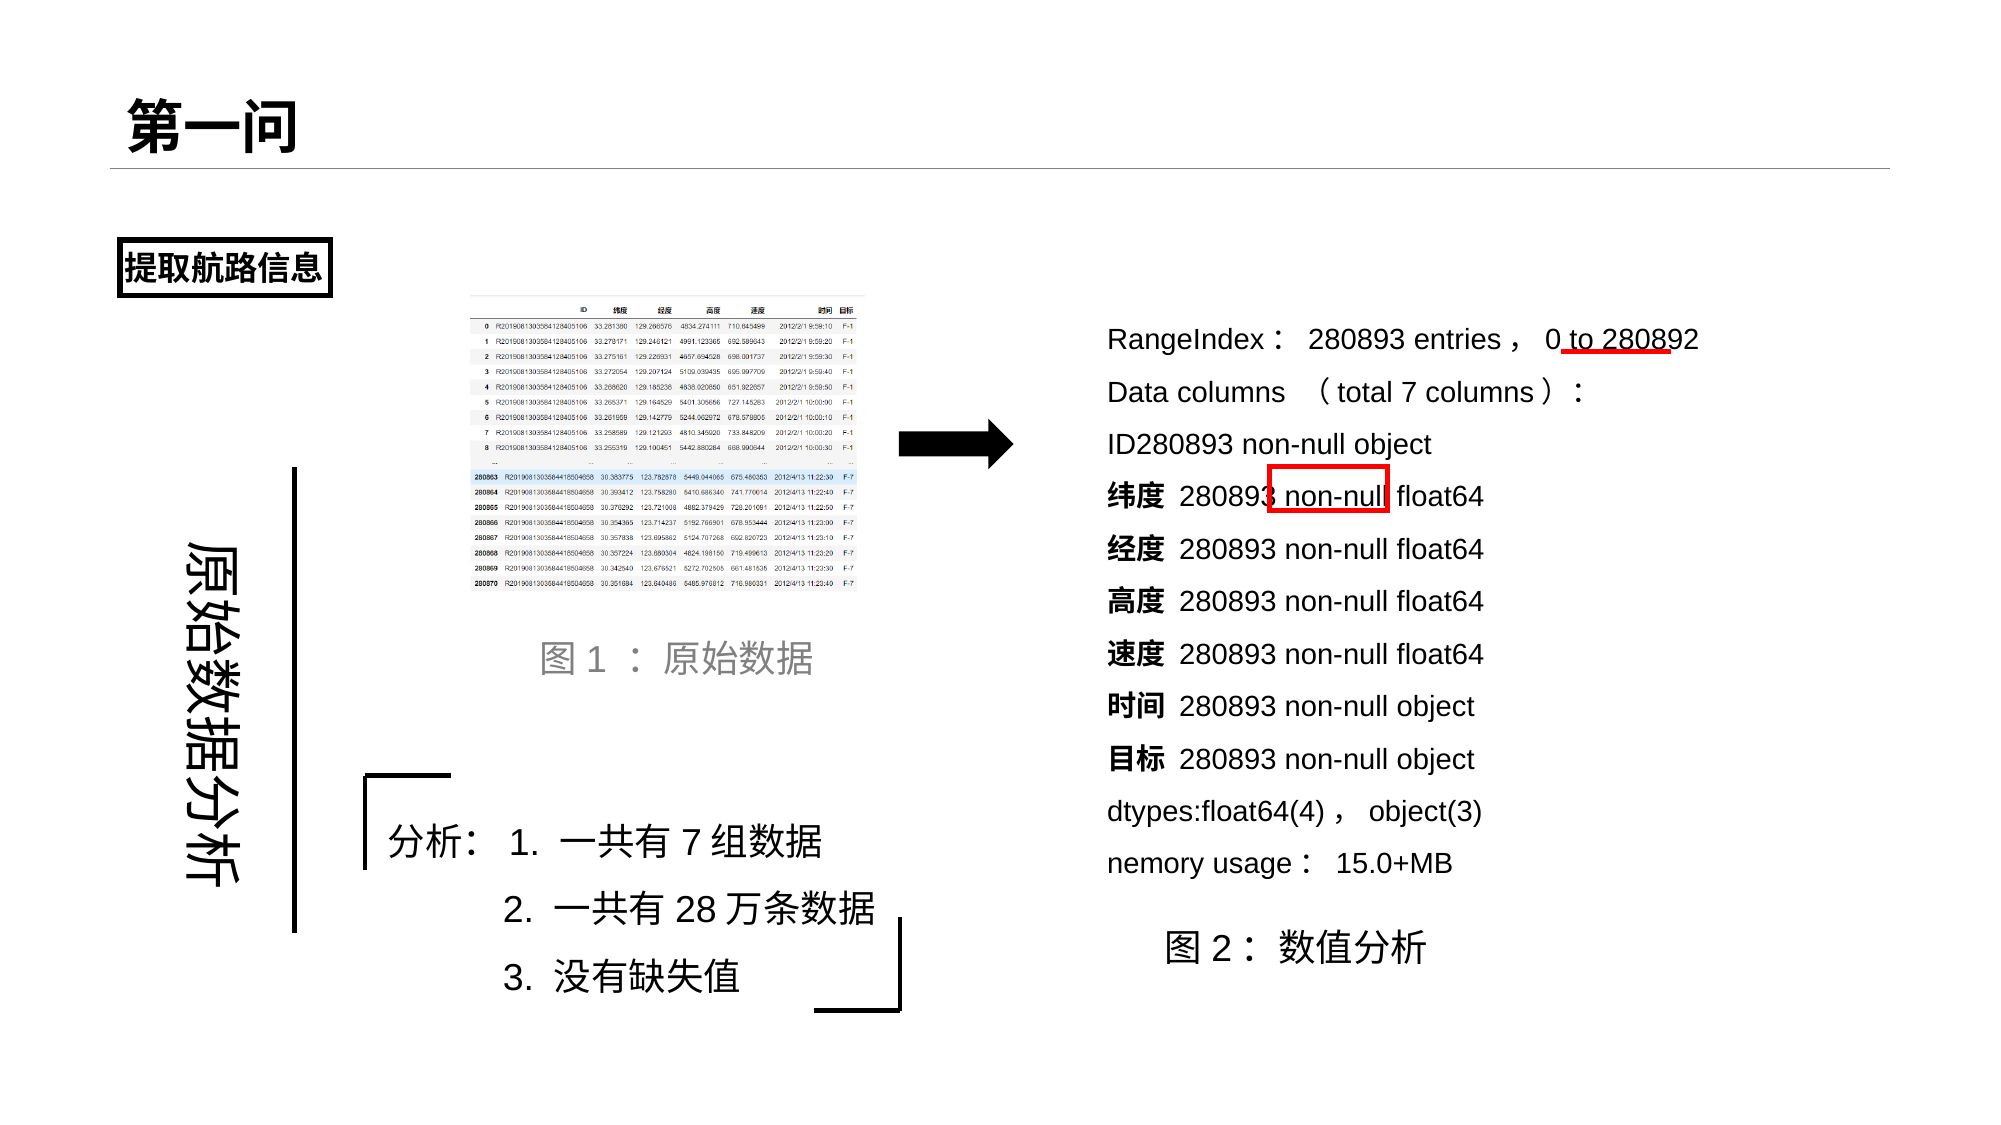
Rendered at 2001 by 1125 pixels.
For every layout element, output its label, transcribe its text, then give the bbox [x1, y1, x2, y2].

text_box 分析：1. 一共有7组数据 2. 一共有28万条数据 3. 没有缺失值 [372, 787, 955, 1006]
text_box 图2：数值分析 [1149, 916, 1561, 977]
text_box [109, 239, 360, 296]
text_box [364, 775, 451, 870]
text_box [898, 418, 1014, 470]
text_box 图1 ：原始数据 [524, 627, 936, 687]
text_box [813, 916, 900, 1011]
text_box RangeIndex：280893 entries，0 to 280892 Data columns （total 7 columns）： ID280893 non-null object 纬度 280893 non-null float64 经度 280893 non-null float64 高度 280893 non-null float64 速度 280893 non-null float64 时间 280893 non-null object 目标 280893 non-null object dtypes:float64(4)，object(3) nemory usage：15.0+MB [1092, 295, 1855, 940]
title 第一问 [109, 0, 1890, 169]
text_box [156, 466, 295, 938]
text_box [1269, 466, 1389, 512]
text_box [469, 295, 865, 592]
